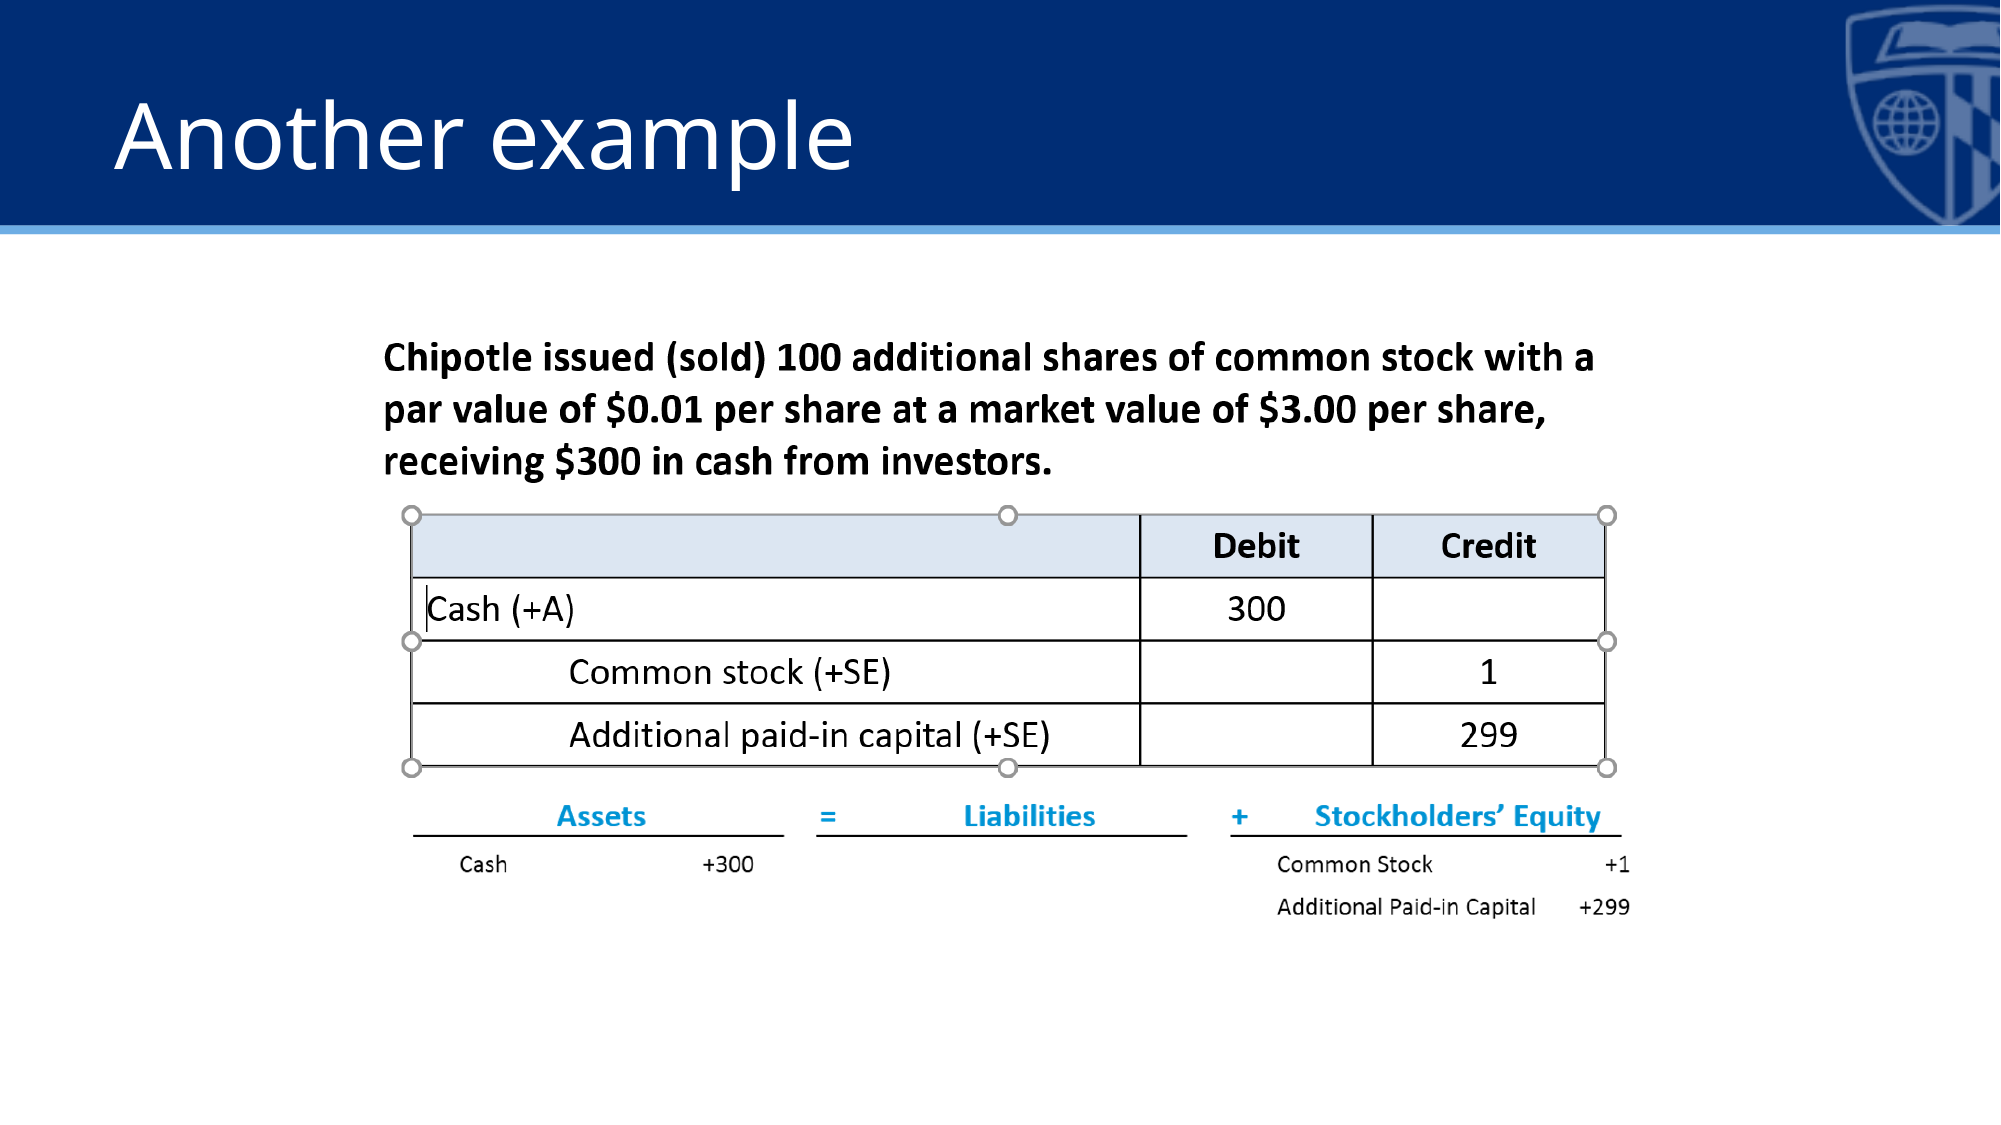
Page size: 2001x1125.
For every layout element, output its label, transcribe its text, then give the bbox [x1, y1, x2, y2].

title Another example [99, 82, 1805, 175]
picture [362, 319, 1639, 928]
